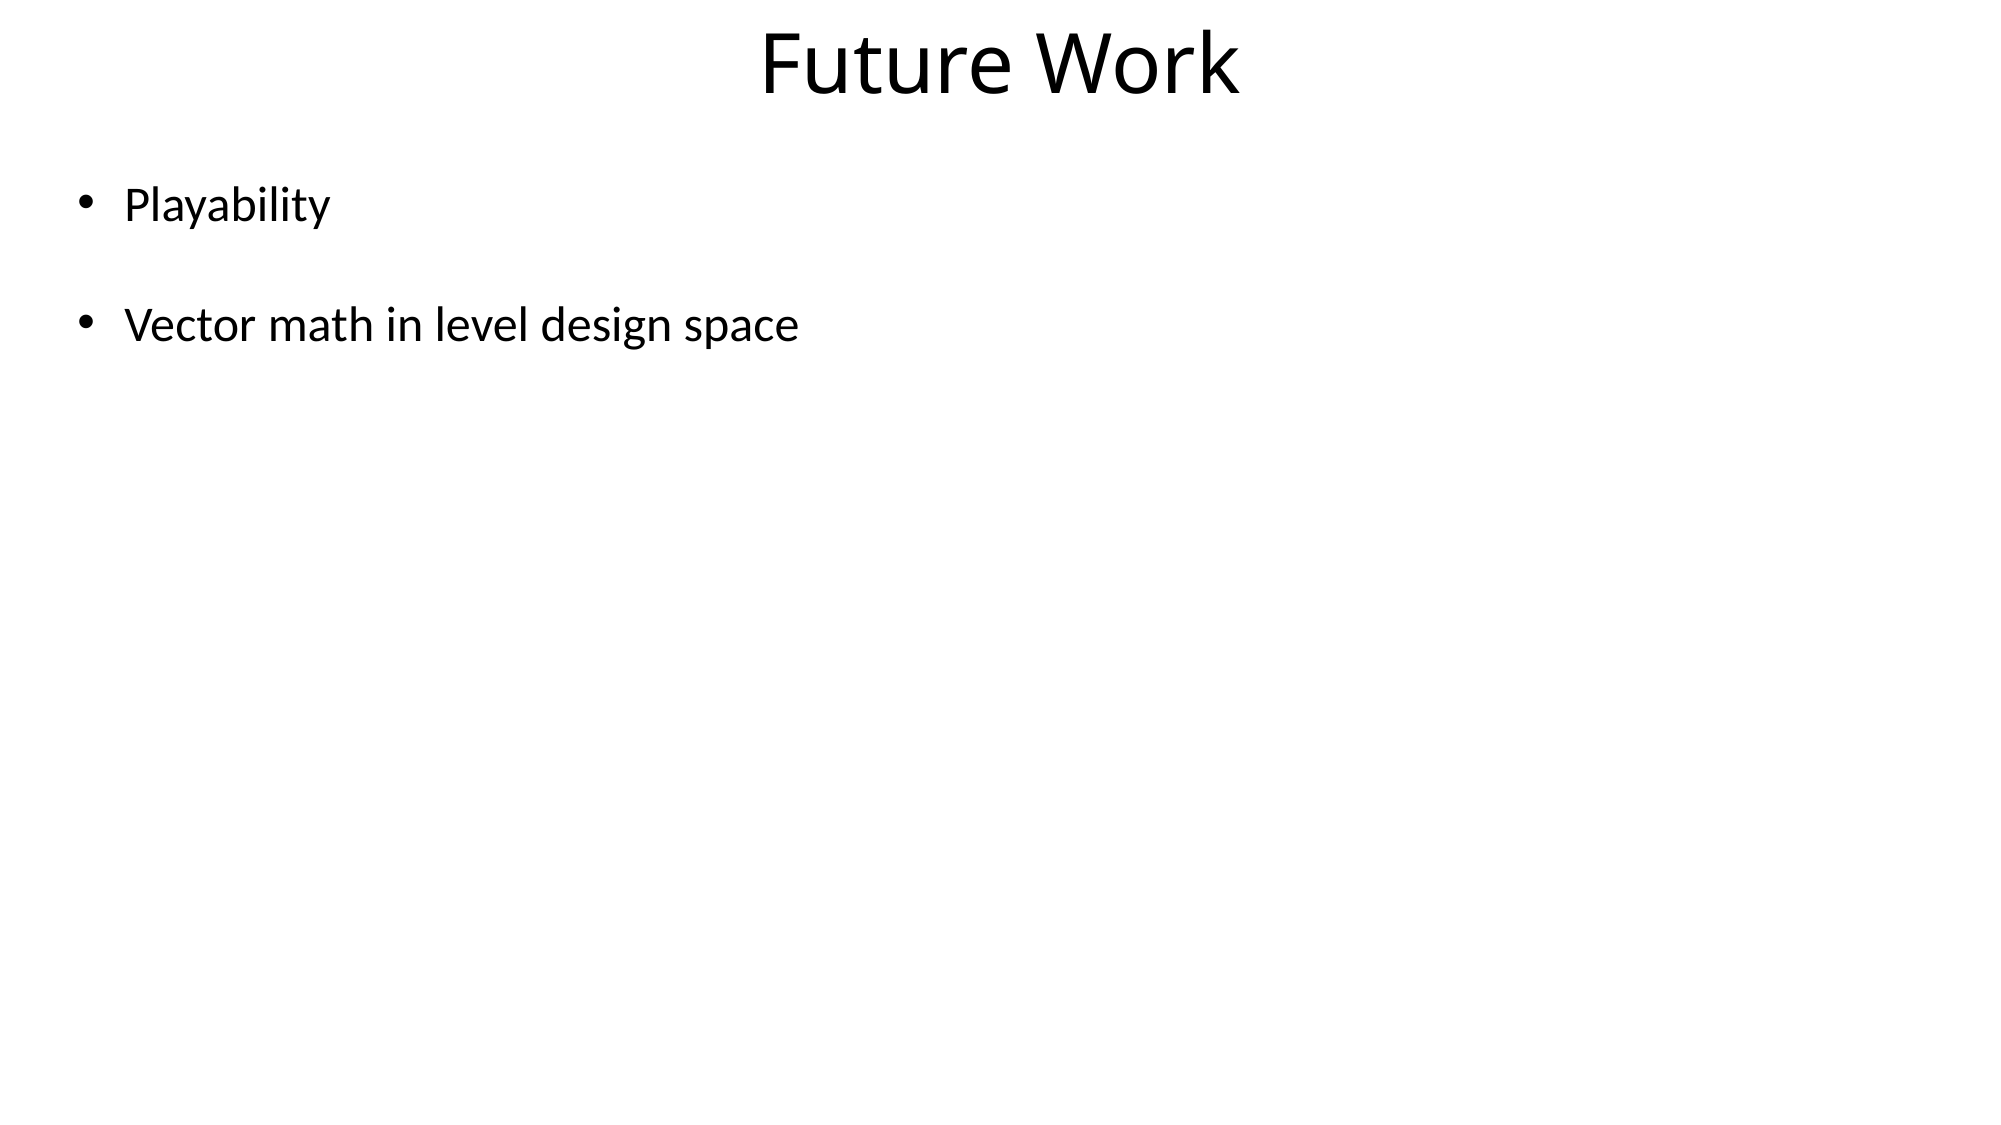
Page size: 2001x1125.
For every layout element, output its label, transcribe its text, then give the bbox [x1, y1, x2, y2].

title Future Work [368, 9, 1632, 125]
text_box Playability Vector math in level design space [62, 164, 1036, 419]
